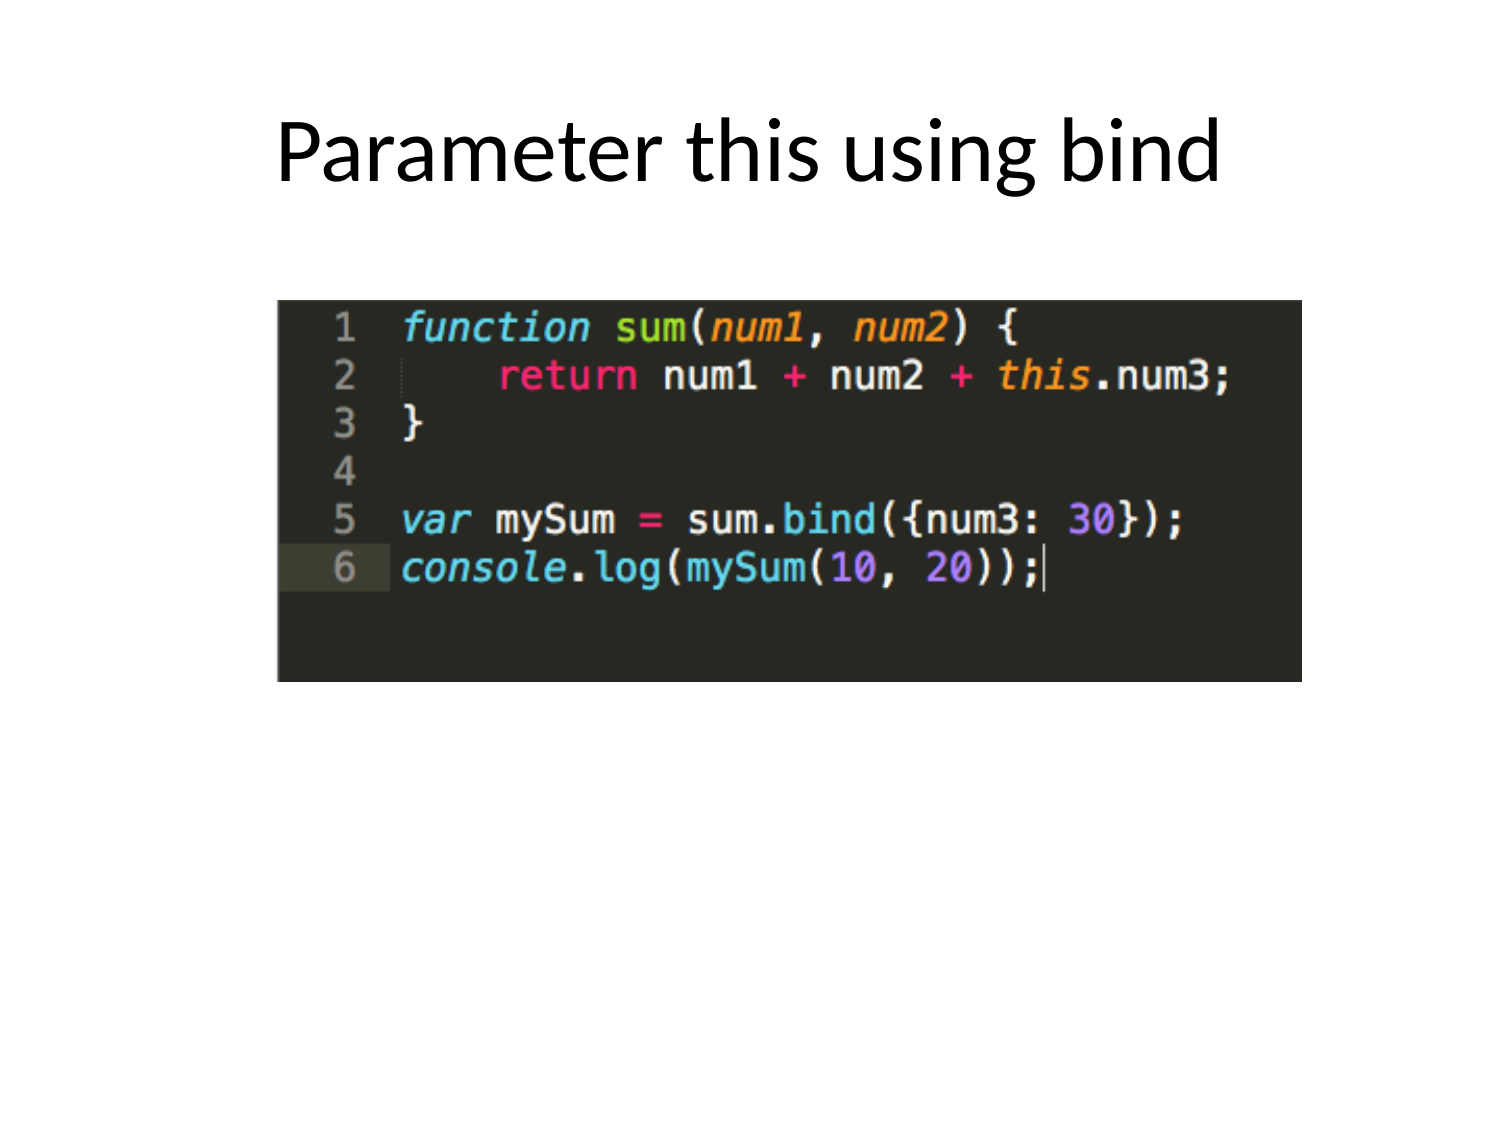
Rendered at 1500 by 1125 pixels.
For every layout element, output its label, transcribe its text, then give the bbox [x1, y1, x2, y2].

title Parameter this using bind [1, 50, 1500, 239]
picture [275, 299, 1302, 682]
